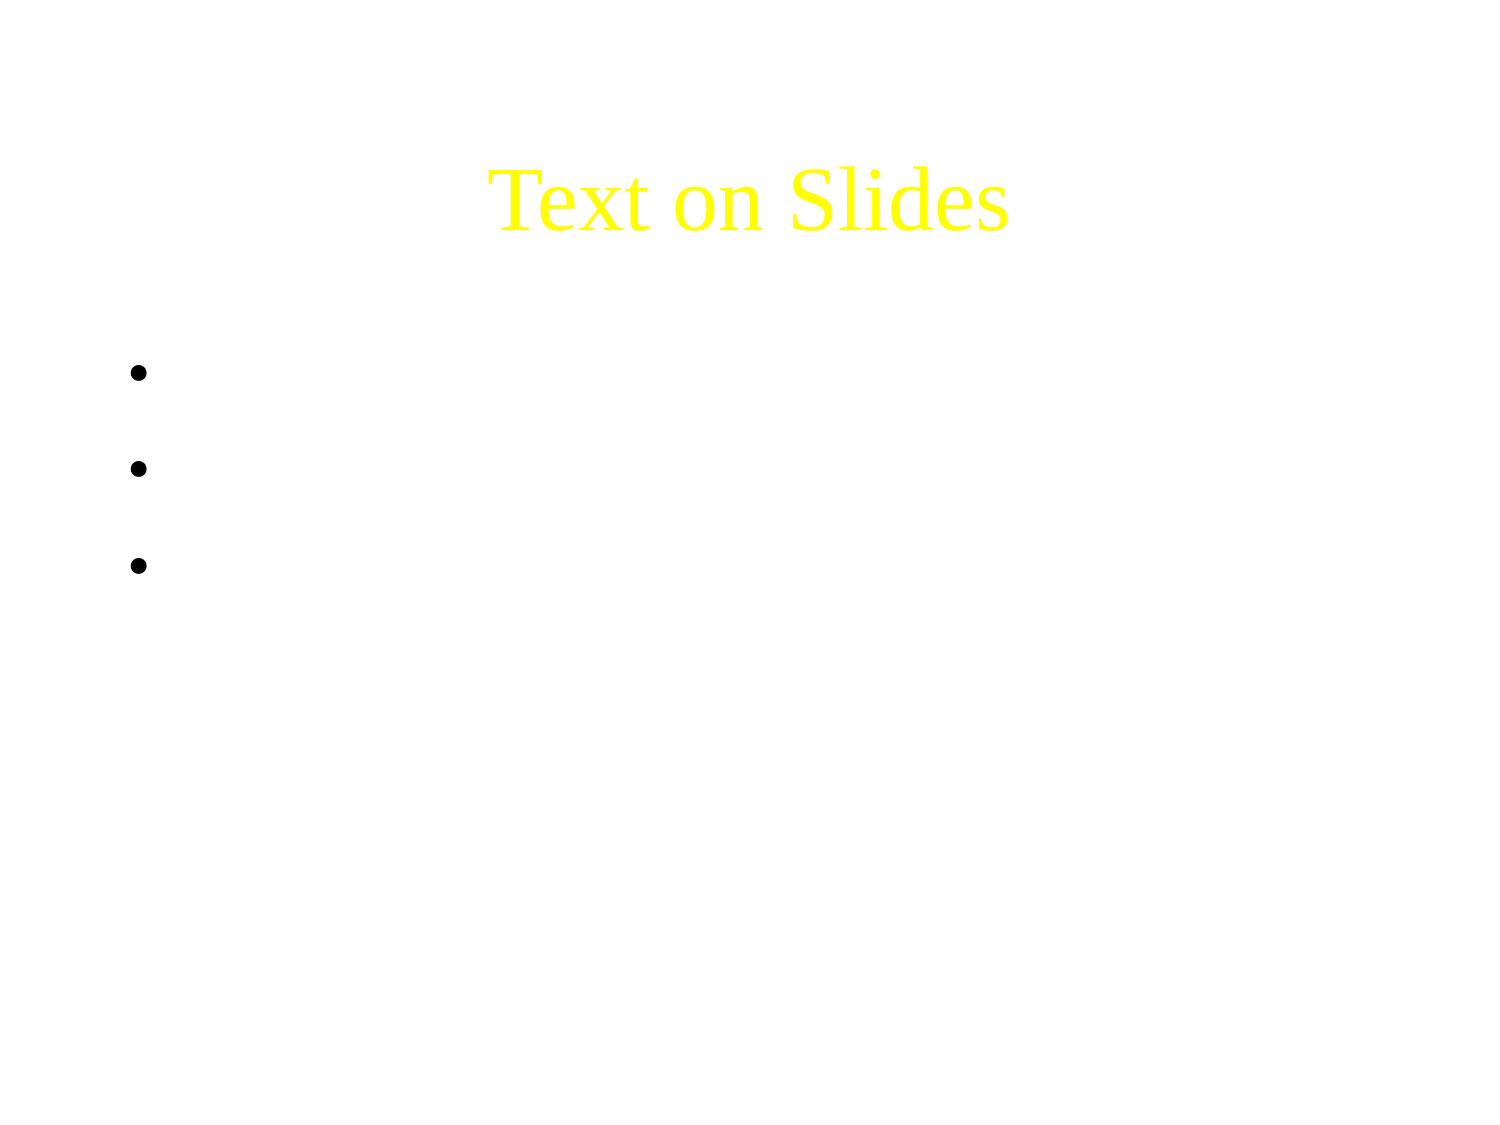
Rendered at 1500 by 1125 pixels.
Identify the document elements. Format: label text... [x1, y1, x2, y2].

title Text on Slides [50, 99, 1450, 288]
list How much text should be on a slide? Presentation vs. lecture Bullet points [112, 324, 1388, 1000]
